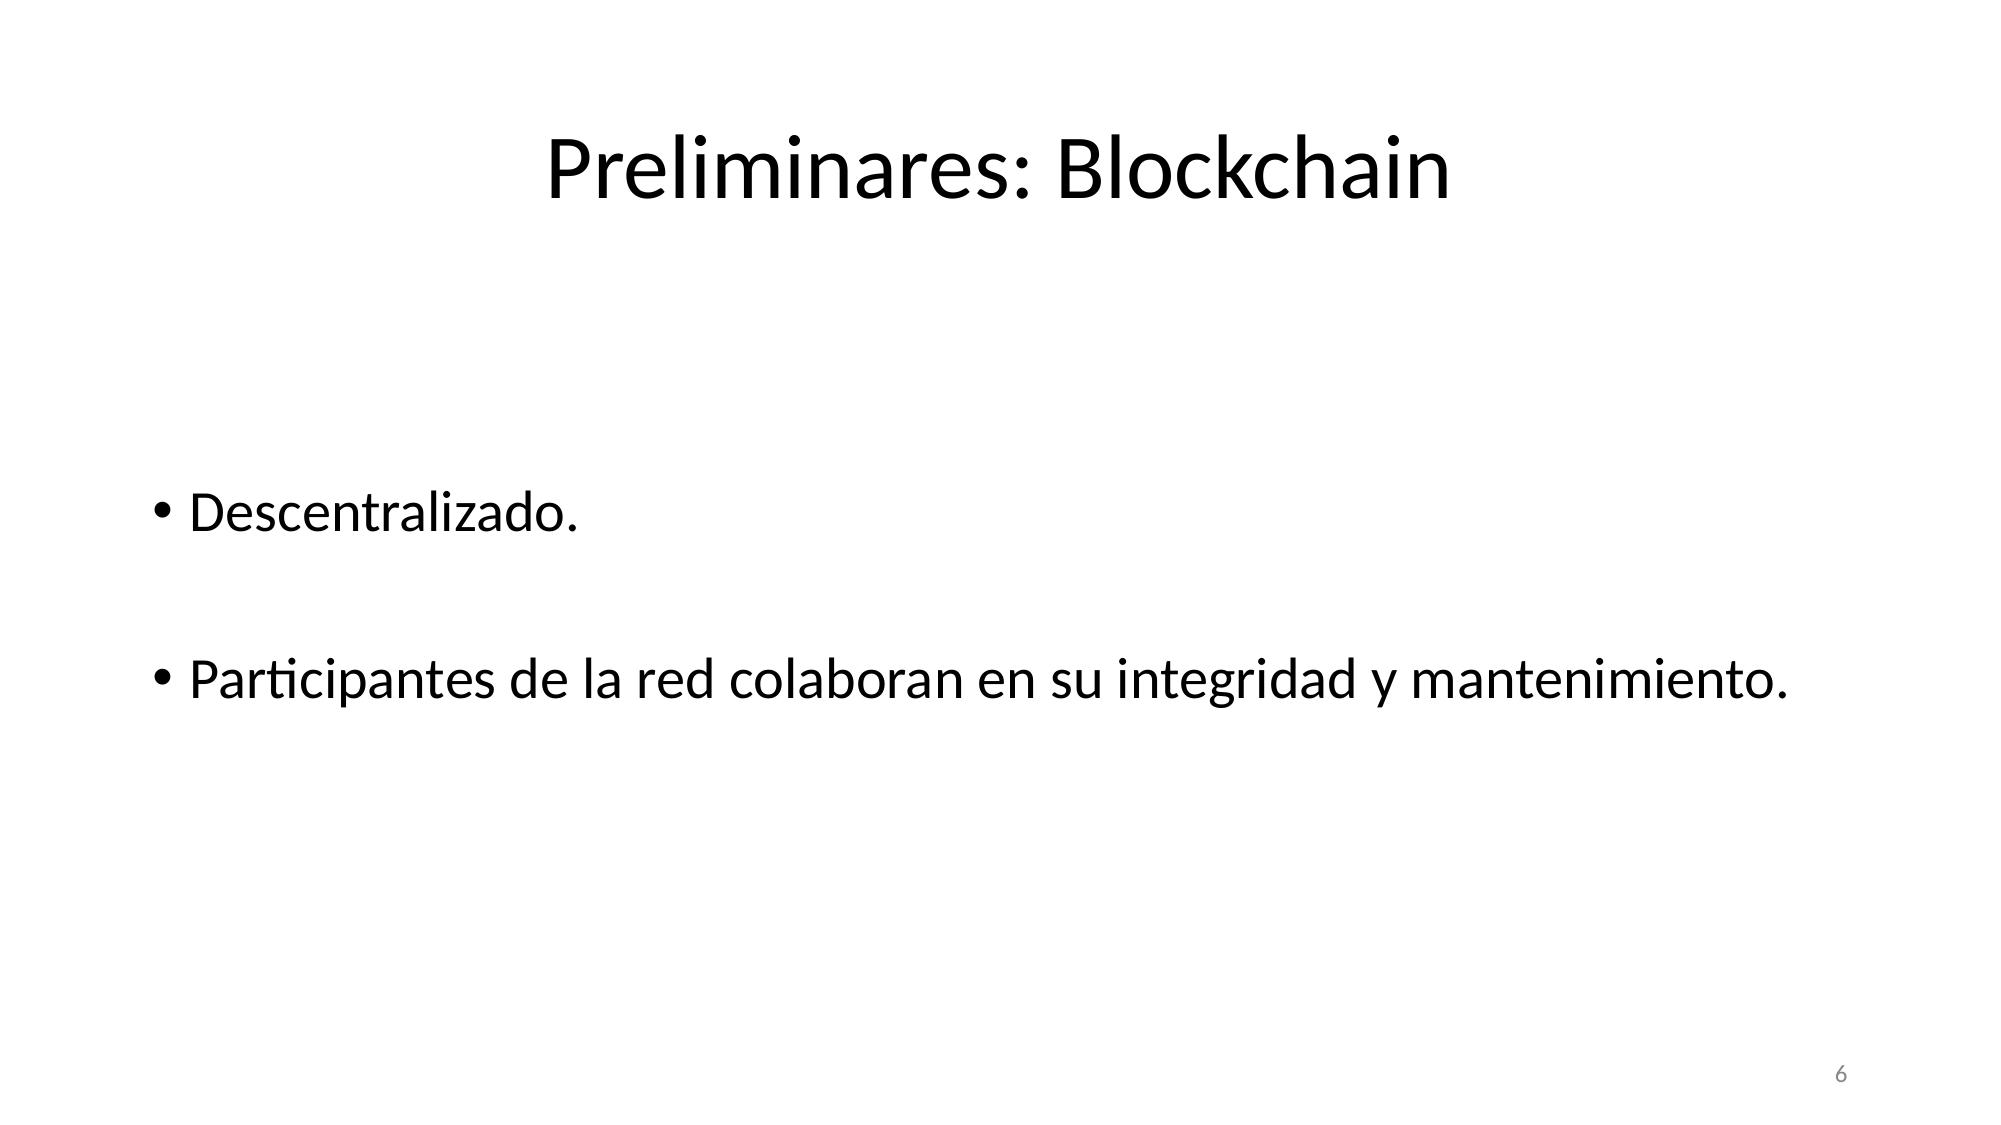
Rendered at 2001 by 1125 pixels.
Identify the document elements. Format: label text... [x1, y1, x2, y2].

title Preliminares: Blockchain [137, 59, 1863, 278]
list Descentralizado. Participantes de la red colaboran en su integridad y mantenimiento. [137, 299, 1863, 1014]
slide_number ‹#› [1412, 1042, 1863, 1103]
